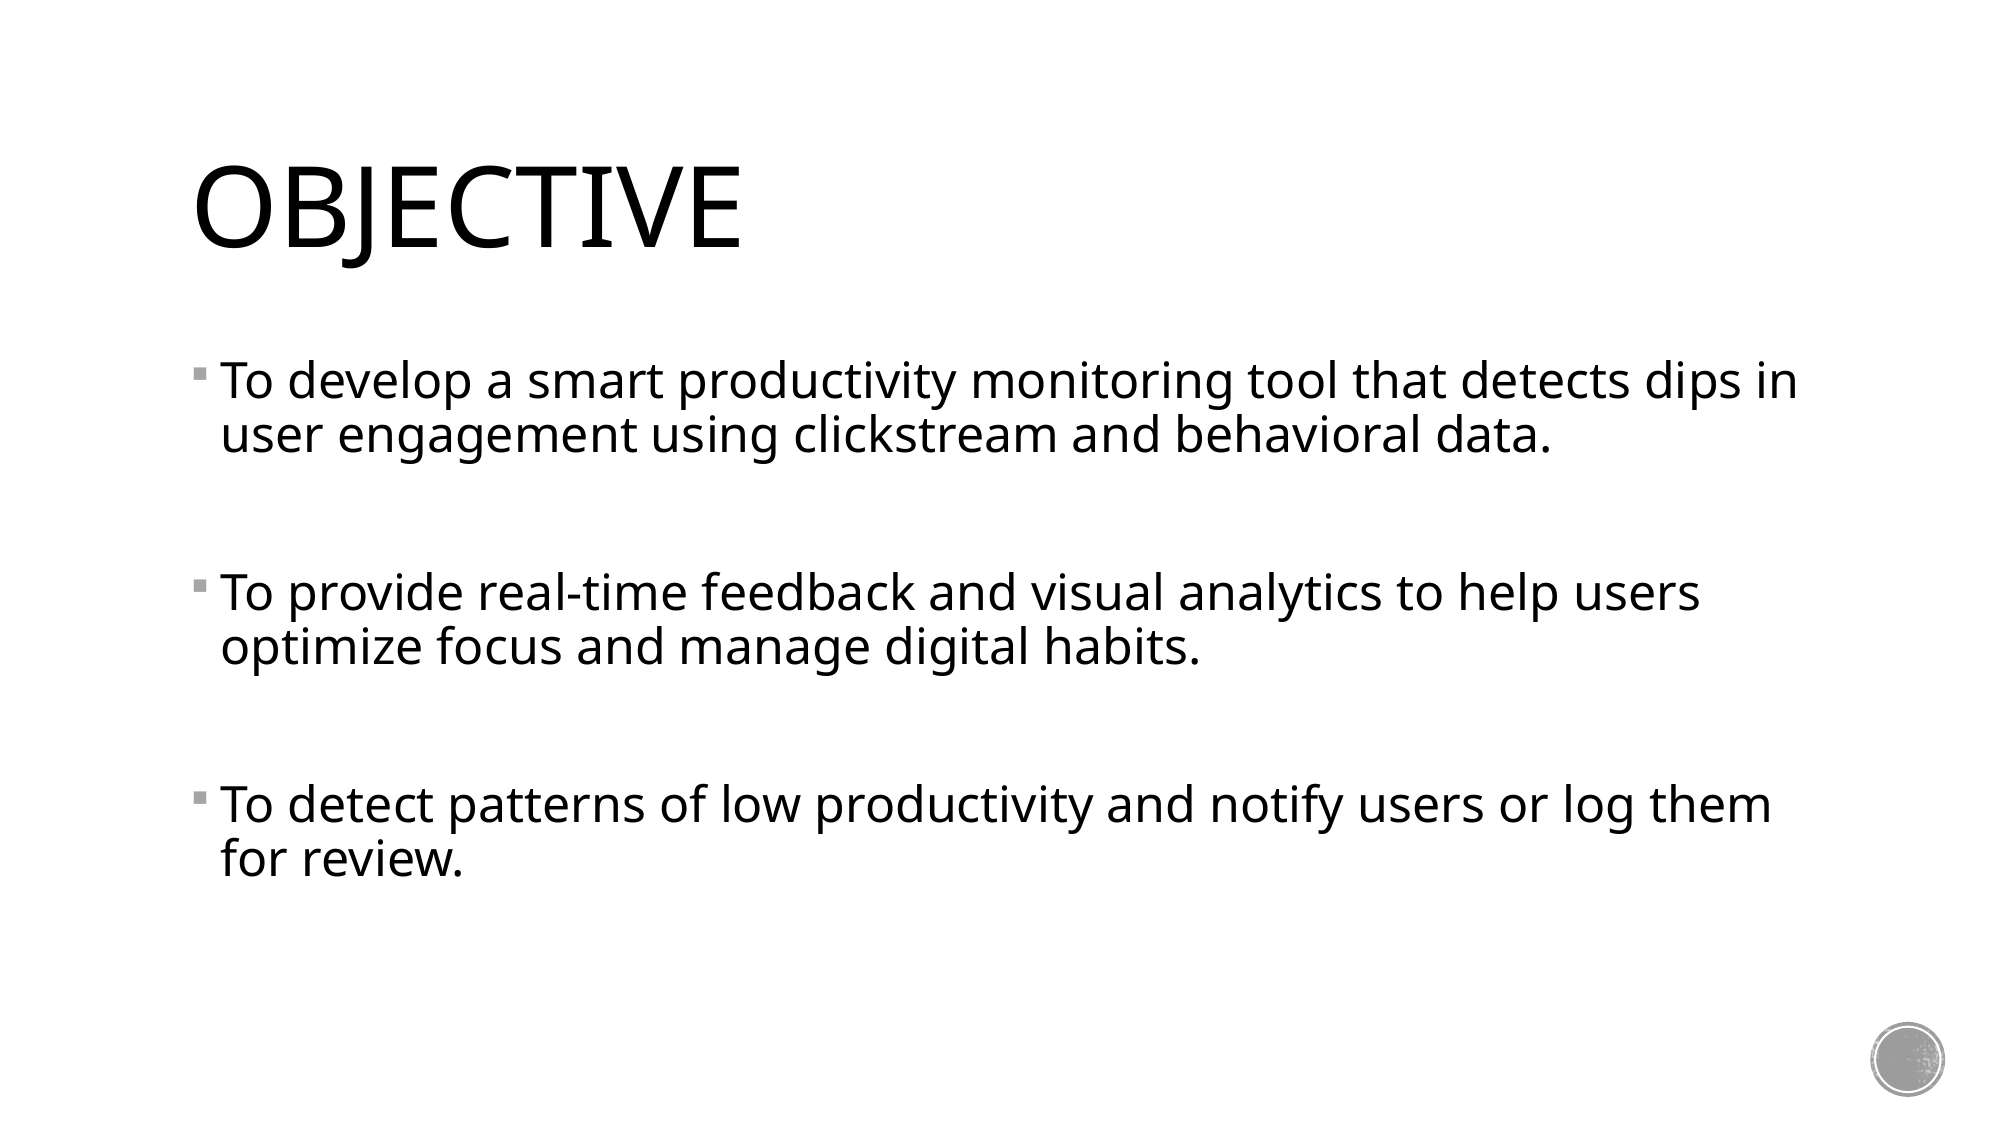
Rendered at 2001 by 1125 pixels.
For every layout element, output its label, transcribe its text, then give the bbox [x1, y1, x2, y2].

title Objective [175, 79, 1826, 344]
list To develop a smart productivity monitoring tool that detects dips in user engagement using clickstream and behavioral data. To provide real-time feedback and visual analytics to help users optimize focus and manage digital habits. To detect patterns of low productivity and notify users or log them for review. [175, 348, 1826, 1013]
